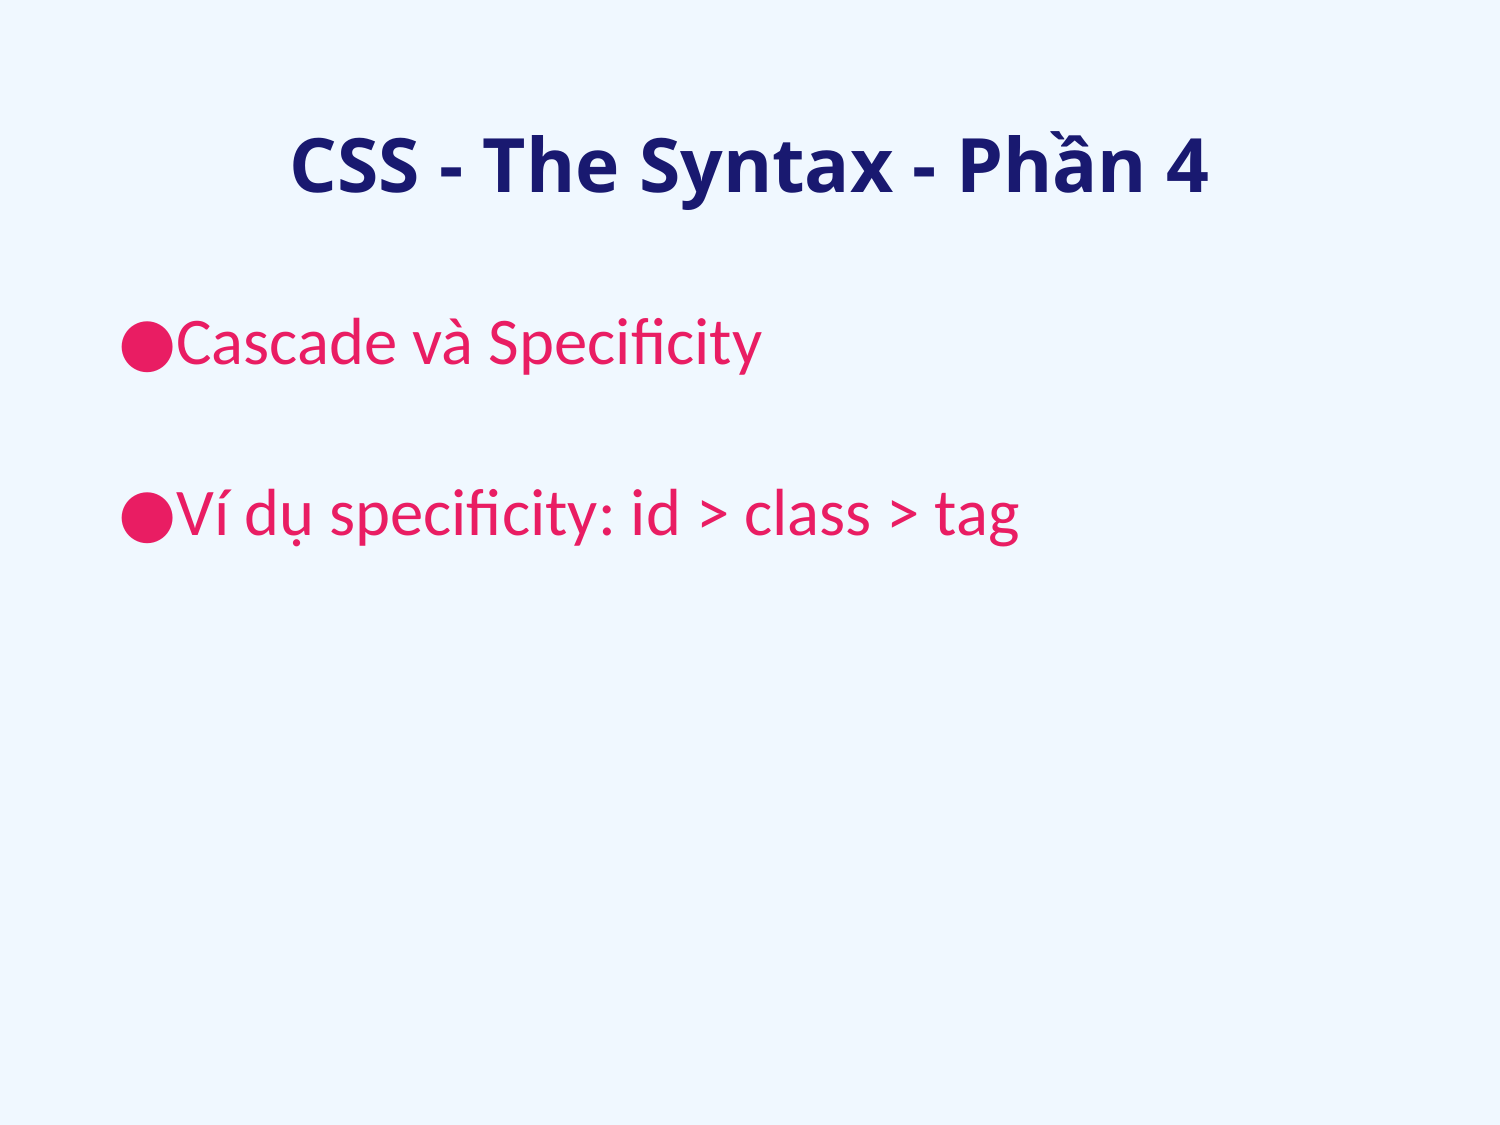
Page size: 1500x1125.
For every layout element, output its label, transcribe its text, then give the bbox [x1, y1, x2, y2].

title CSS - The Syntax - Phần 4 [103, 59, 1397, 278]
list Cascade và Specificity Ví dụ specificity: id > class > tag [103, 299, 1397, 1014]
